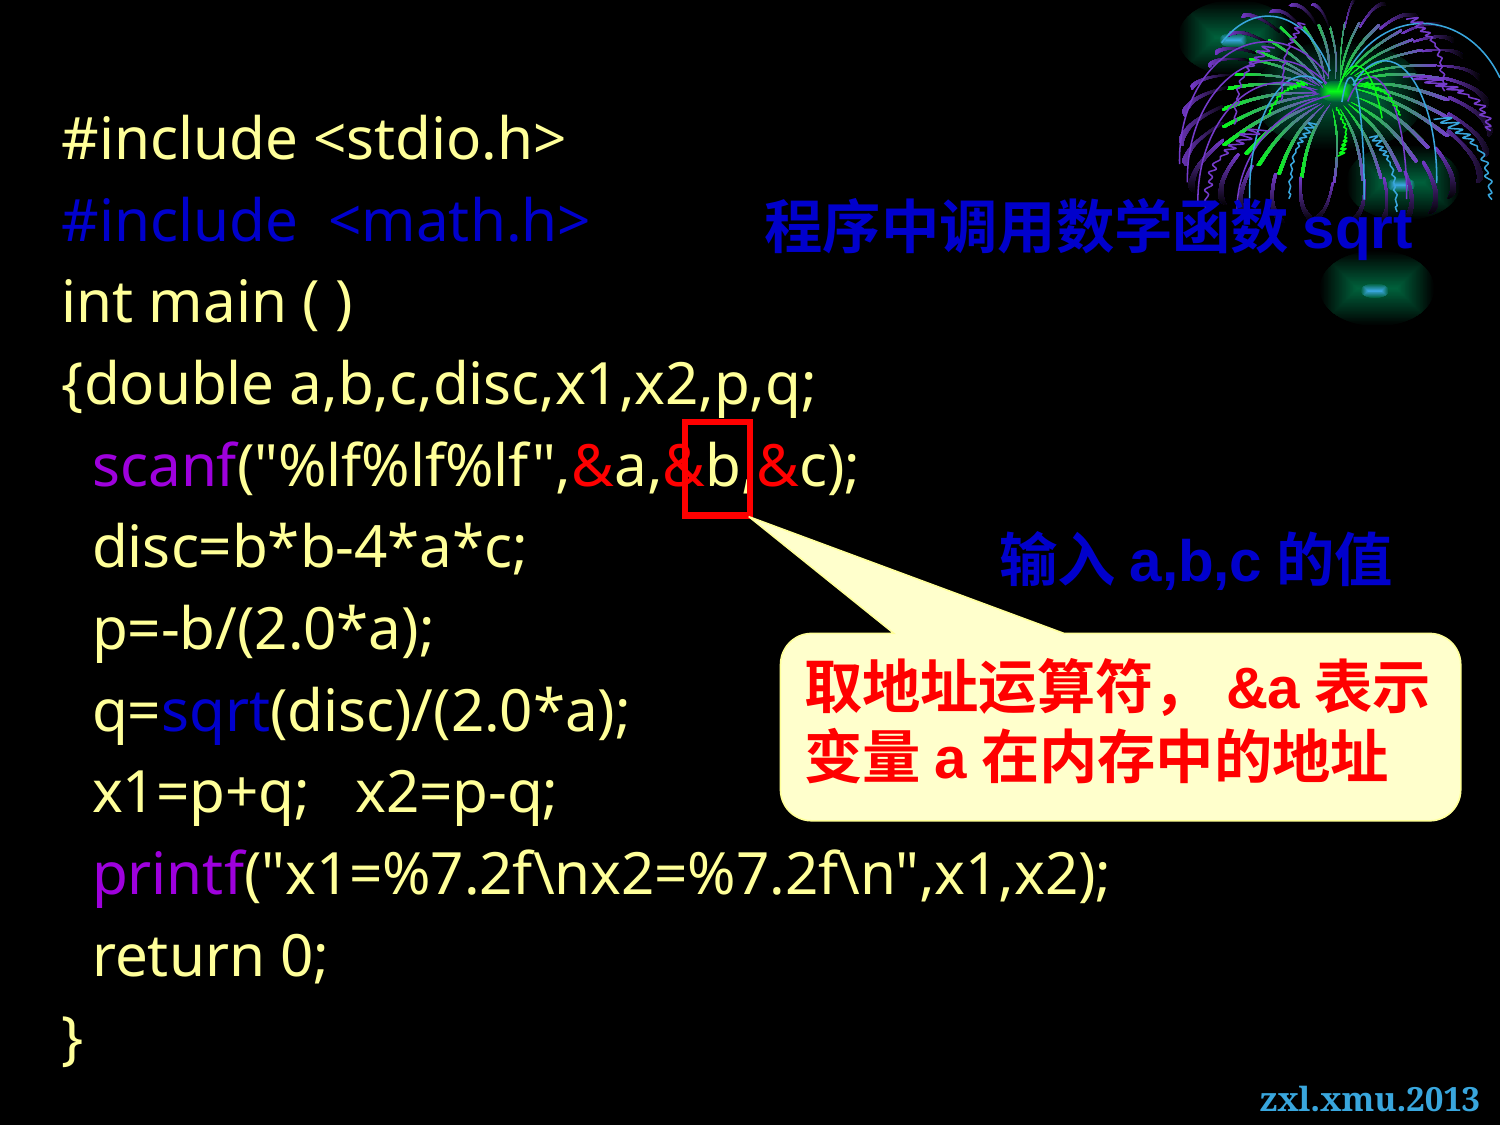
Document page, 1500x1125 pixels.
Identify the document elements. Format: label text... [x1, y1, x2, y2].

text_box 程序中调用数学函数sqrt [750, 183, 1465, 268]
text_box 取地址运算符，&a表示变量a在内存中的地址 [748, 516, 1461, 821]
text_box 输入a,b,c的值 [984, 515, 1430, 601]
list #include <stdio.h> #include <math.h> int main ( ) {double a,b,c,disc,x1,x2,p,q; scanf("%lf%lf%lf",&a,&b,&c); disc=b*b-4*a*c; p=-b/(2.0*a); q=sqrt(disc)/(2.0*a); x1=p+q; x2=p-q; printf("x1=%7.2f\nx2=%7.2f\n",x1,x2); return 0; } [46, 93, 1500, 1125]
text_box [684, 421, 750, 516]
